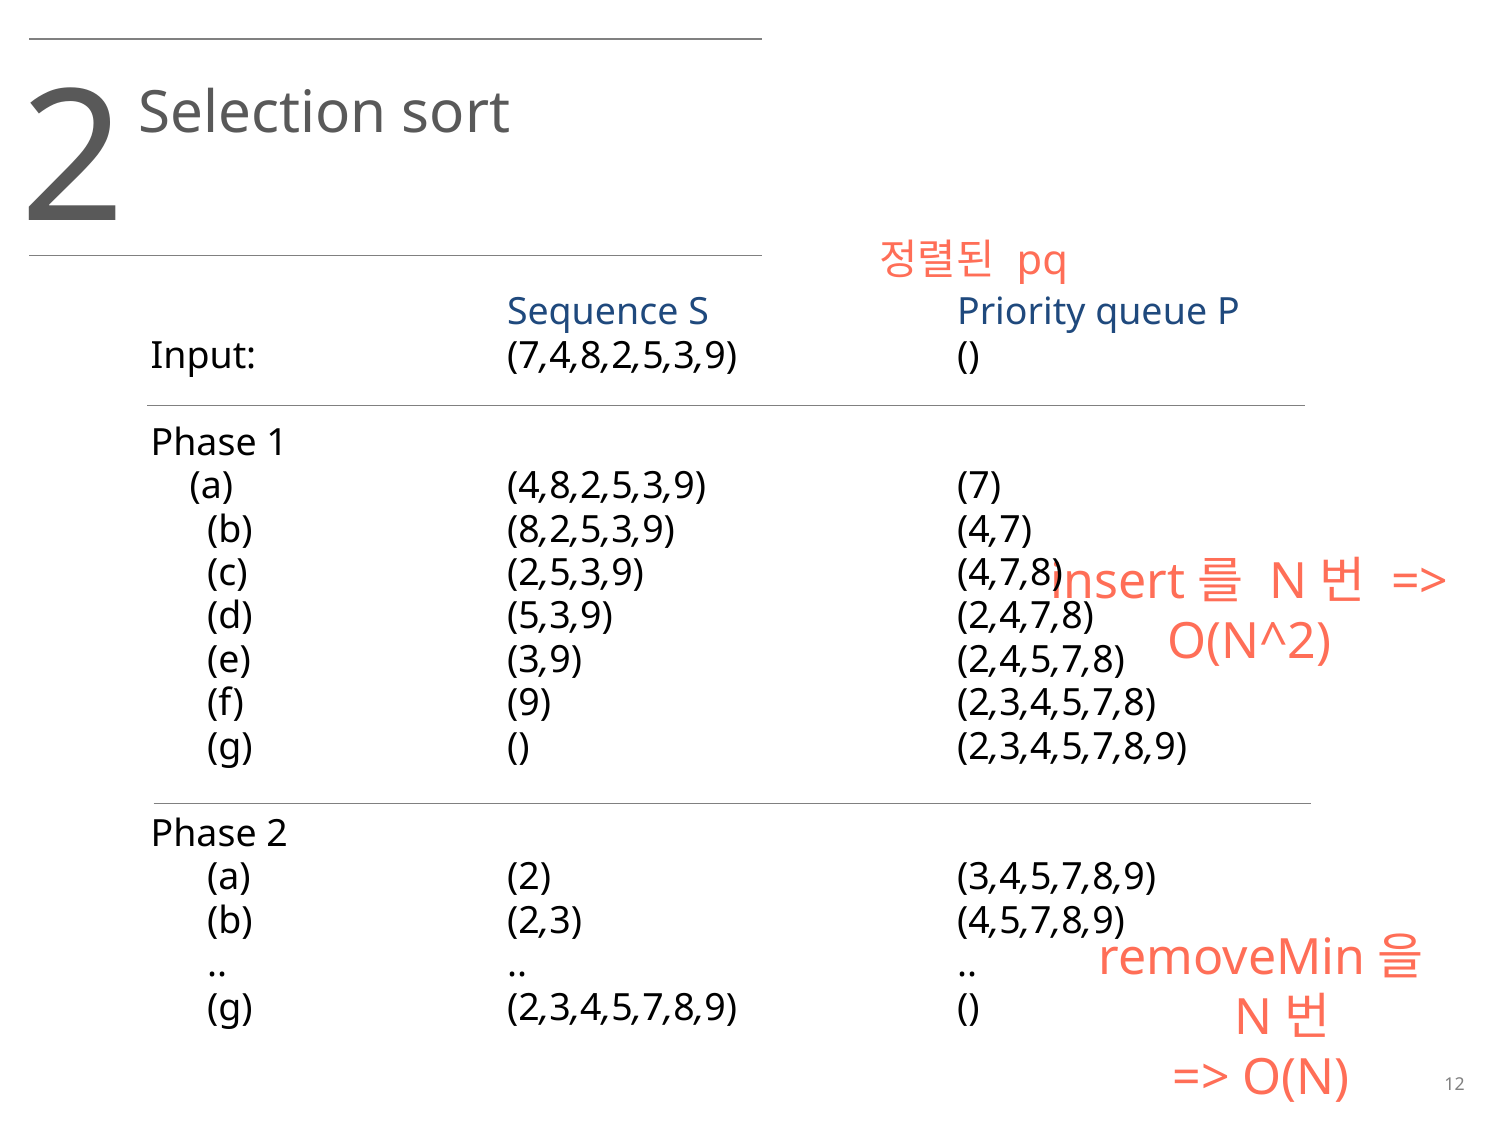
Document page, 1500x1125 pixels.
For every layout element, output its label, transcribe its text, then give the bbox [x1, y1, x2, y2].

text_box insert를 N번 => O(N^2) [1411, 541, 1478, 677]
text_box Sequence S Priority queue P Input: (7,4,8,2,5,3,9) () Phase 1 (a) (4,8,2,5,3,9) (7) (b) (8,2,5,3,9) (4,7) (c) (2,5,3,9) (4,7,8) (d) (5,3,9) (2,4,7,8) (e) (3,9) (2,4,5,7,8) (f) (9) (2,3,4,5,7,8) (g) () (2,3,4,5,7,8,9) Phase 2 (a) (2) (3,4,5,7,8,9) (b) (2,3) (4,5,7,8,9) .. .. .. (g) (2,3,4,5,7,8,9) () [135, 288, 1411, 1089]
text_box 정렬된 pq [820, 225, 1128, 288]
text_box Selection sort [124, 66, 550, 152]
text_box removeMin을 N번 => O(N) [1055, 917, 1468, 1112]
text_box 2 [5, 29, 124, 265]
